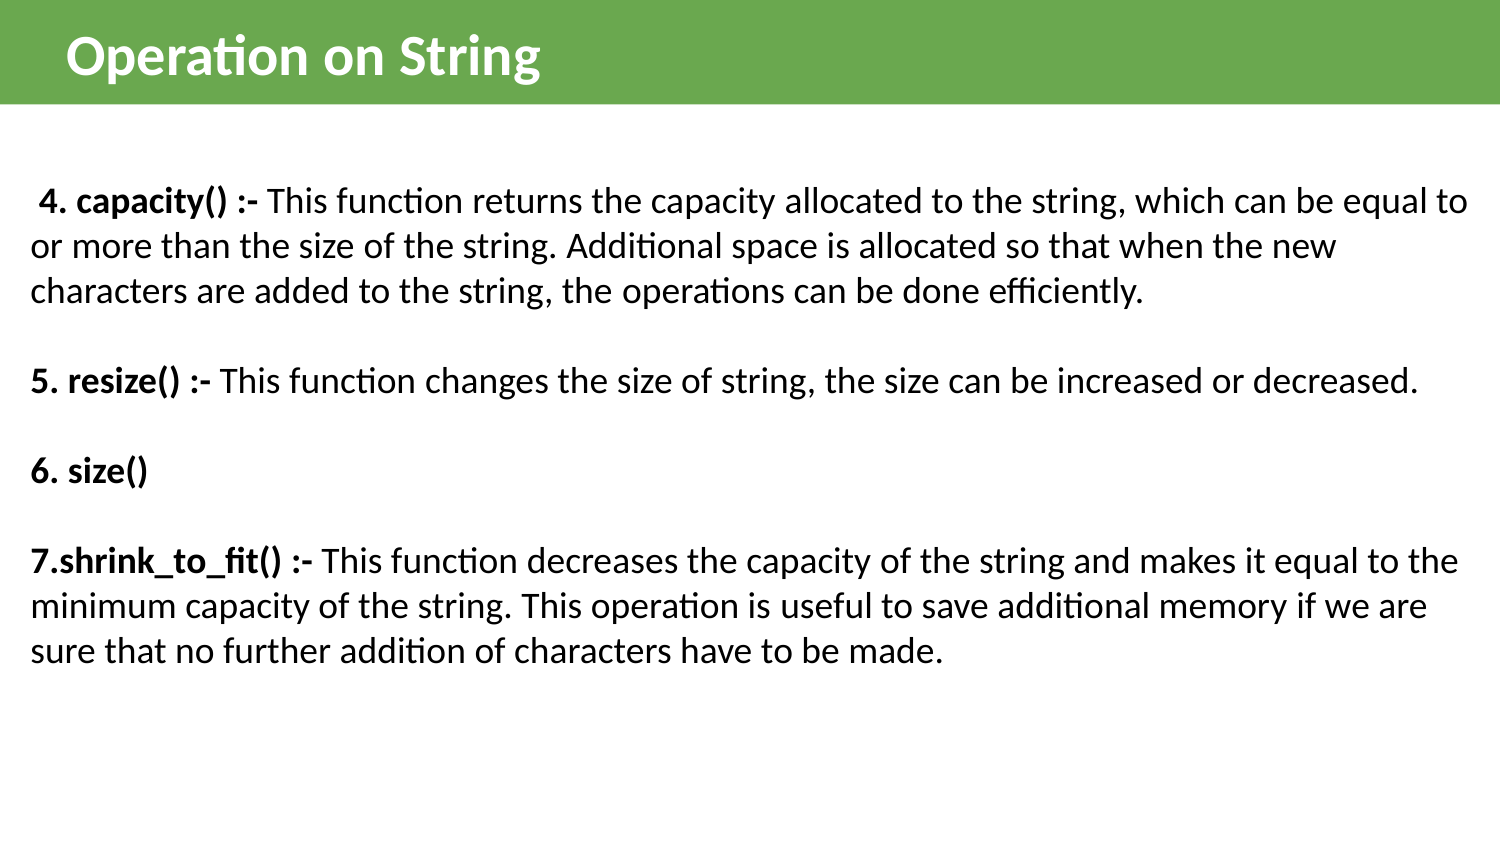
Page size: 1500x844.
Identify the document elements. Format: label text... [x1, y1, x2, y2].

text_box Operation on String [63, 15, 1203, 80]
text_box 4. capacity() :- This function returns the capacity allocated to the string, which can be equal to or more than the size of the string. Additional space is allocated so that when the new characters are added to the string, the operations can be done efficiently. 5. resize() :- This function changes the size of string, the size can be increased or decreased. 6. size() 7.shrink_to_fit() :- This function decreases the capacity of the string and makes it equal to the minimum capacity of the string. This operation is useful to save additional memory if we are sure that no further addition of characters have to be made. [15, 115, 1484, 794]
